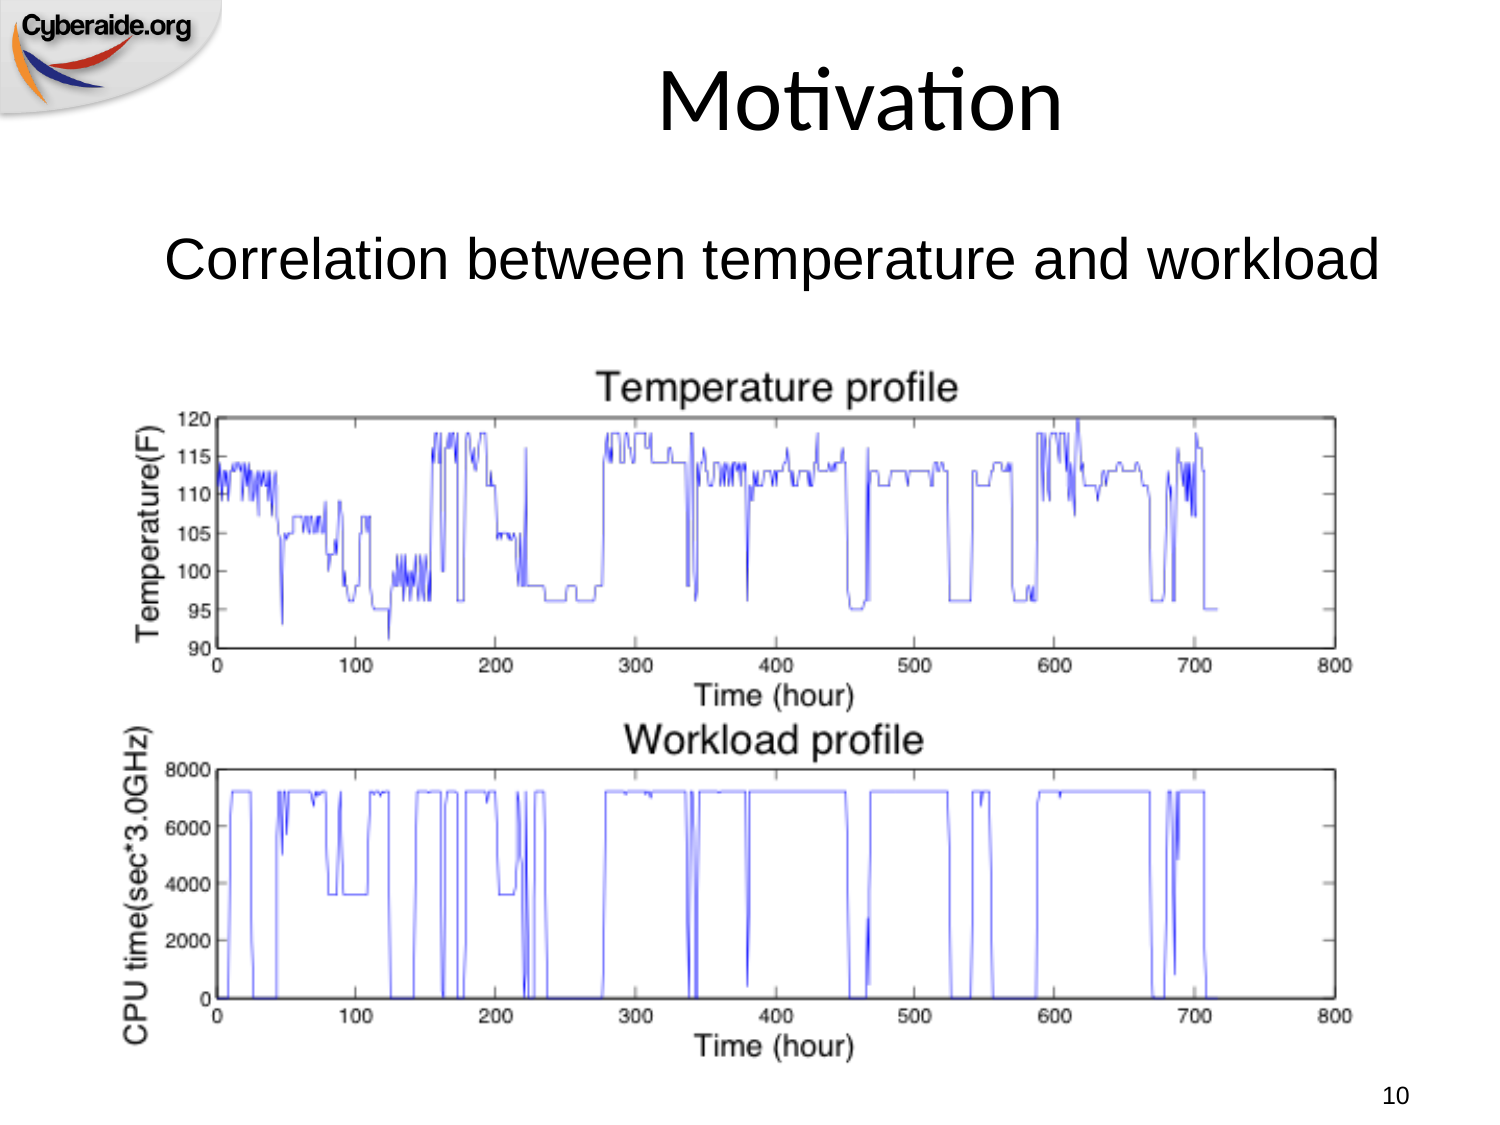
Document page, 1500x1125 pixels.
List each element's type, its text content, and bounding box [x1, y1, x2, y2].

text_box Correlation between temperature and workload [150, 214, 1400, 299]
picture [113, 362, 1387, 1084]
subtitle [174, 212, 1500, 313]
slide_number 10 [1074, 1065, 1425, 1125]
picture [12, 0, 200, 150]
title Motivation [221, 0, 1500, 188]
